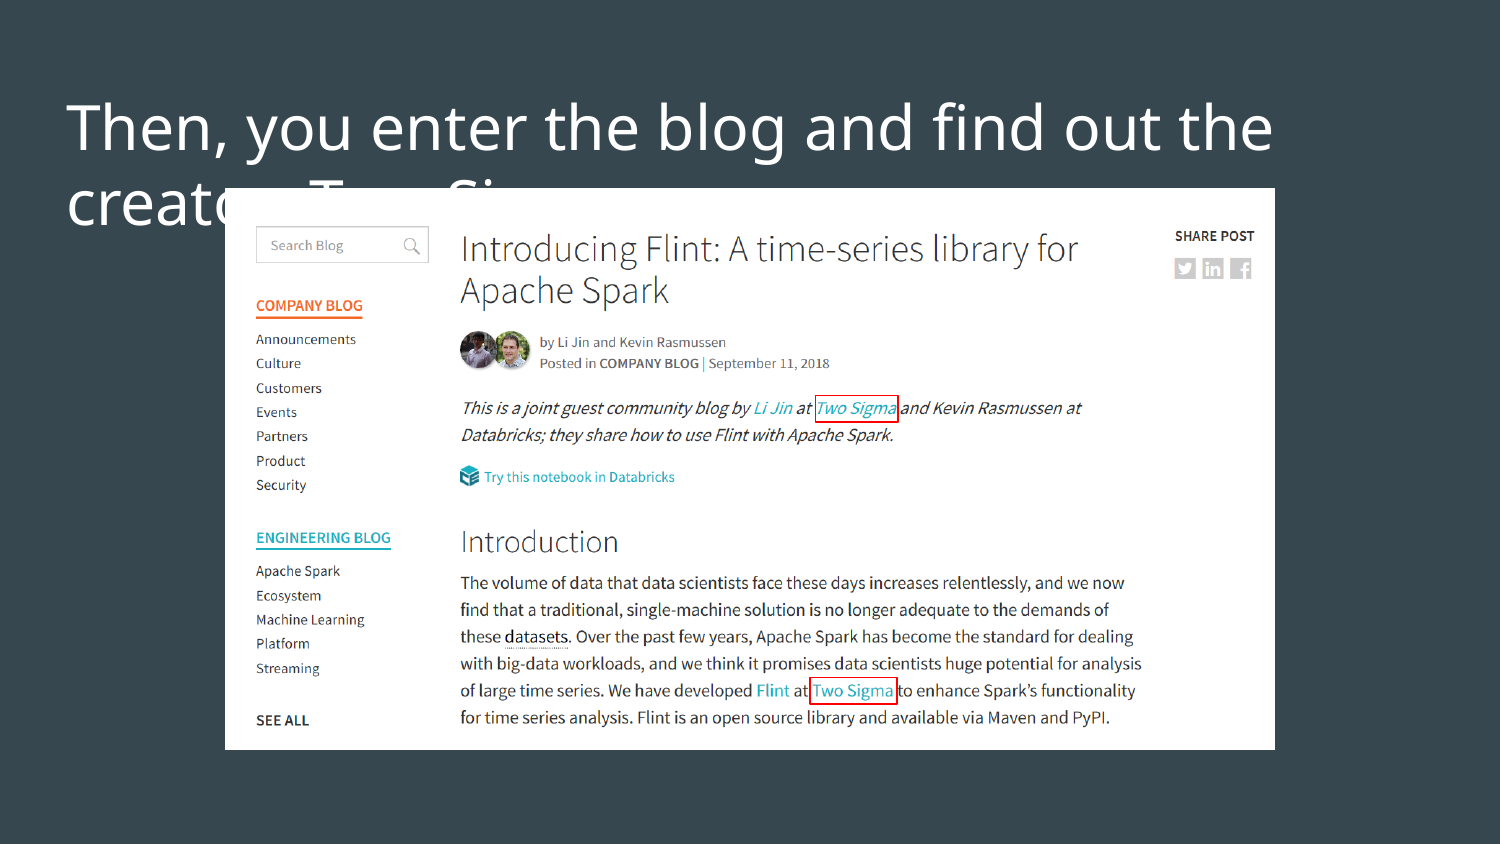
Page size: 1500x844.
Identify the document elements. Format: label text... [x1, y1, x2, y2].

title Then, you enter the blog and find out the creator: Two Sigma [51, 72, 1449, 167]
picture [224, 188, 1276, 750]
